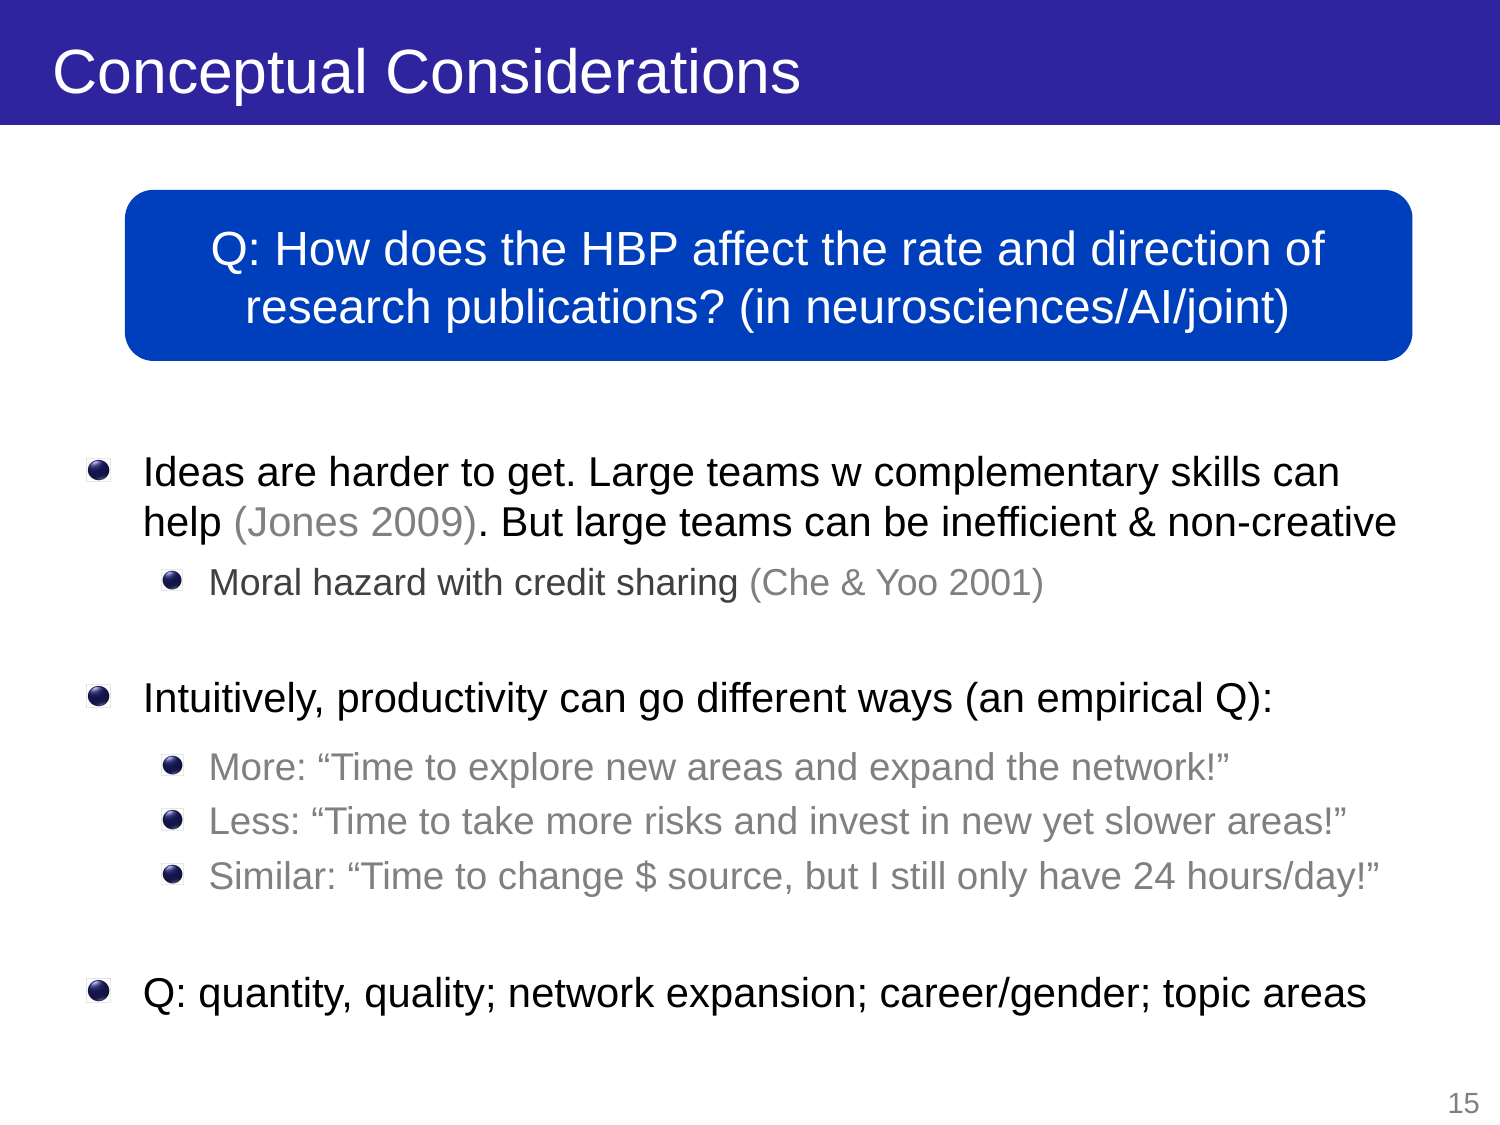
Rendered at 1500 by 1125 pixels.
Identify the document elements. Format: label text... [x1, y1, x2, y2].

picture [161, 808, 184, 831]
picture [161, 569, 183, 591]
list Ideas are harder to get. Large teams w complementary skills can help (Jones 2009). But large teams can be inefficient & non-creative Moral hazard with credit sharing (Che & Yoo 2001) Intuitively, productivity can go different ways (an empirical Q): More: “Time to explore new areas and expand the network!” Less: “Time to take more risks and invest in new yet slower areas!” Similar: “Time to change $ source, but I still only have 24 hours/day!” Q: quantity, quality; network expansion; career/gender; topic areas [71, 437, 1435, 1105]
title Conceptual Considerations [37, 24, 1475, 113]
picture [161, 754, 184, 776]
picture [86, 458, 111, 482]
picture [86, 978, 111, 1003]
picture [161, 863, 184, 885]
text_box Q: How does the HBP affect the rate and direction of research publications? (in neurosciences/AI/joint) [122, 187, 1415, 364]
picture [86, 684, 111, 708]
